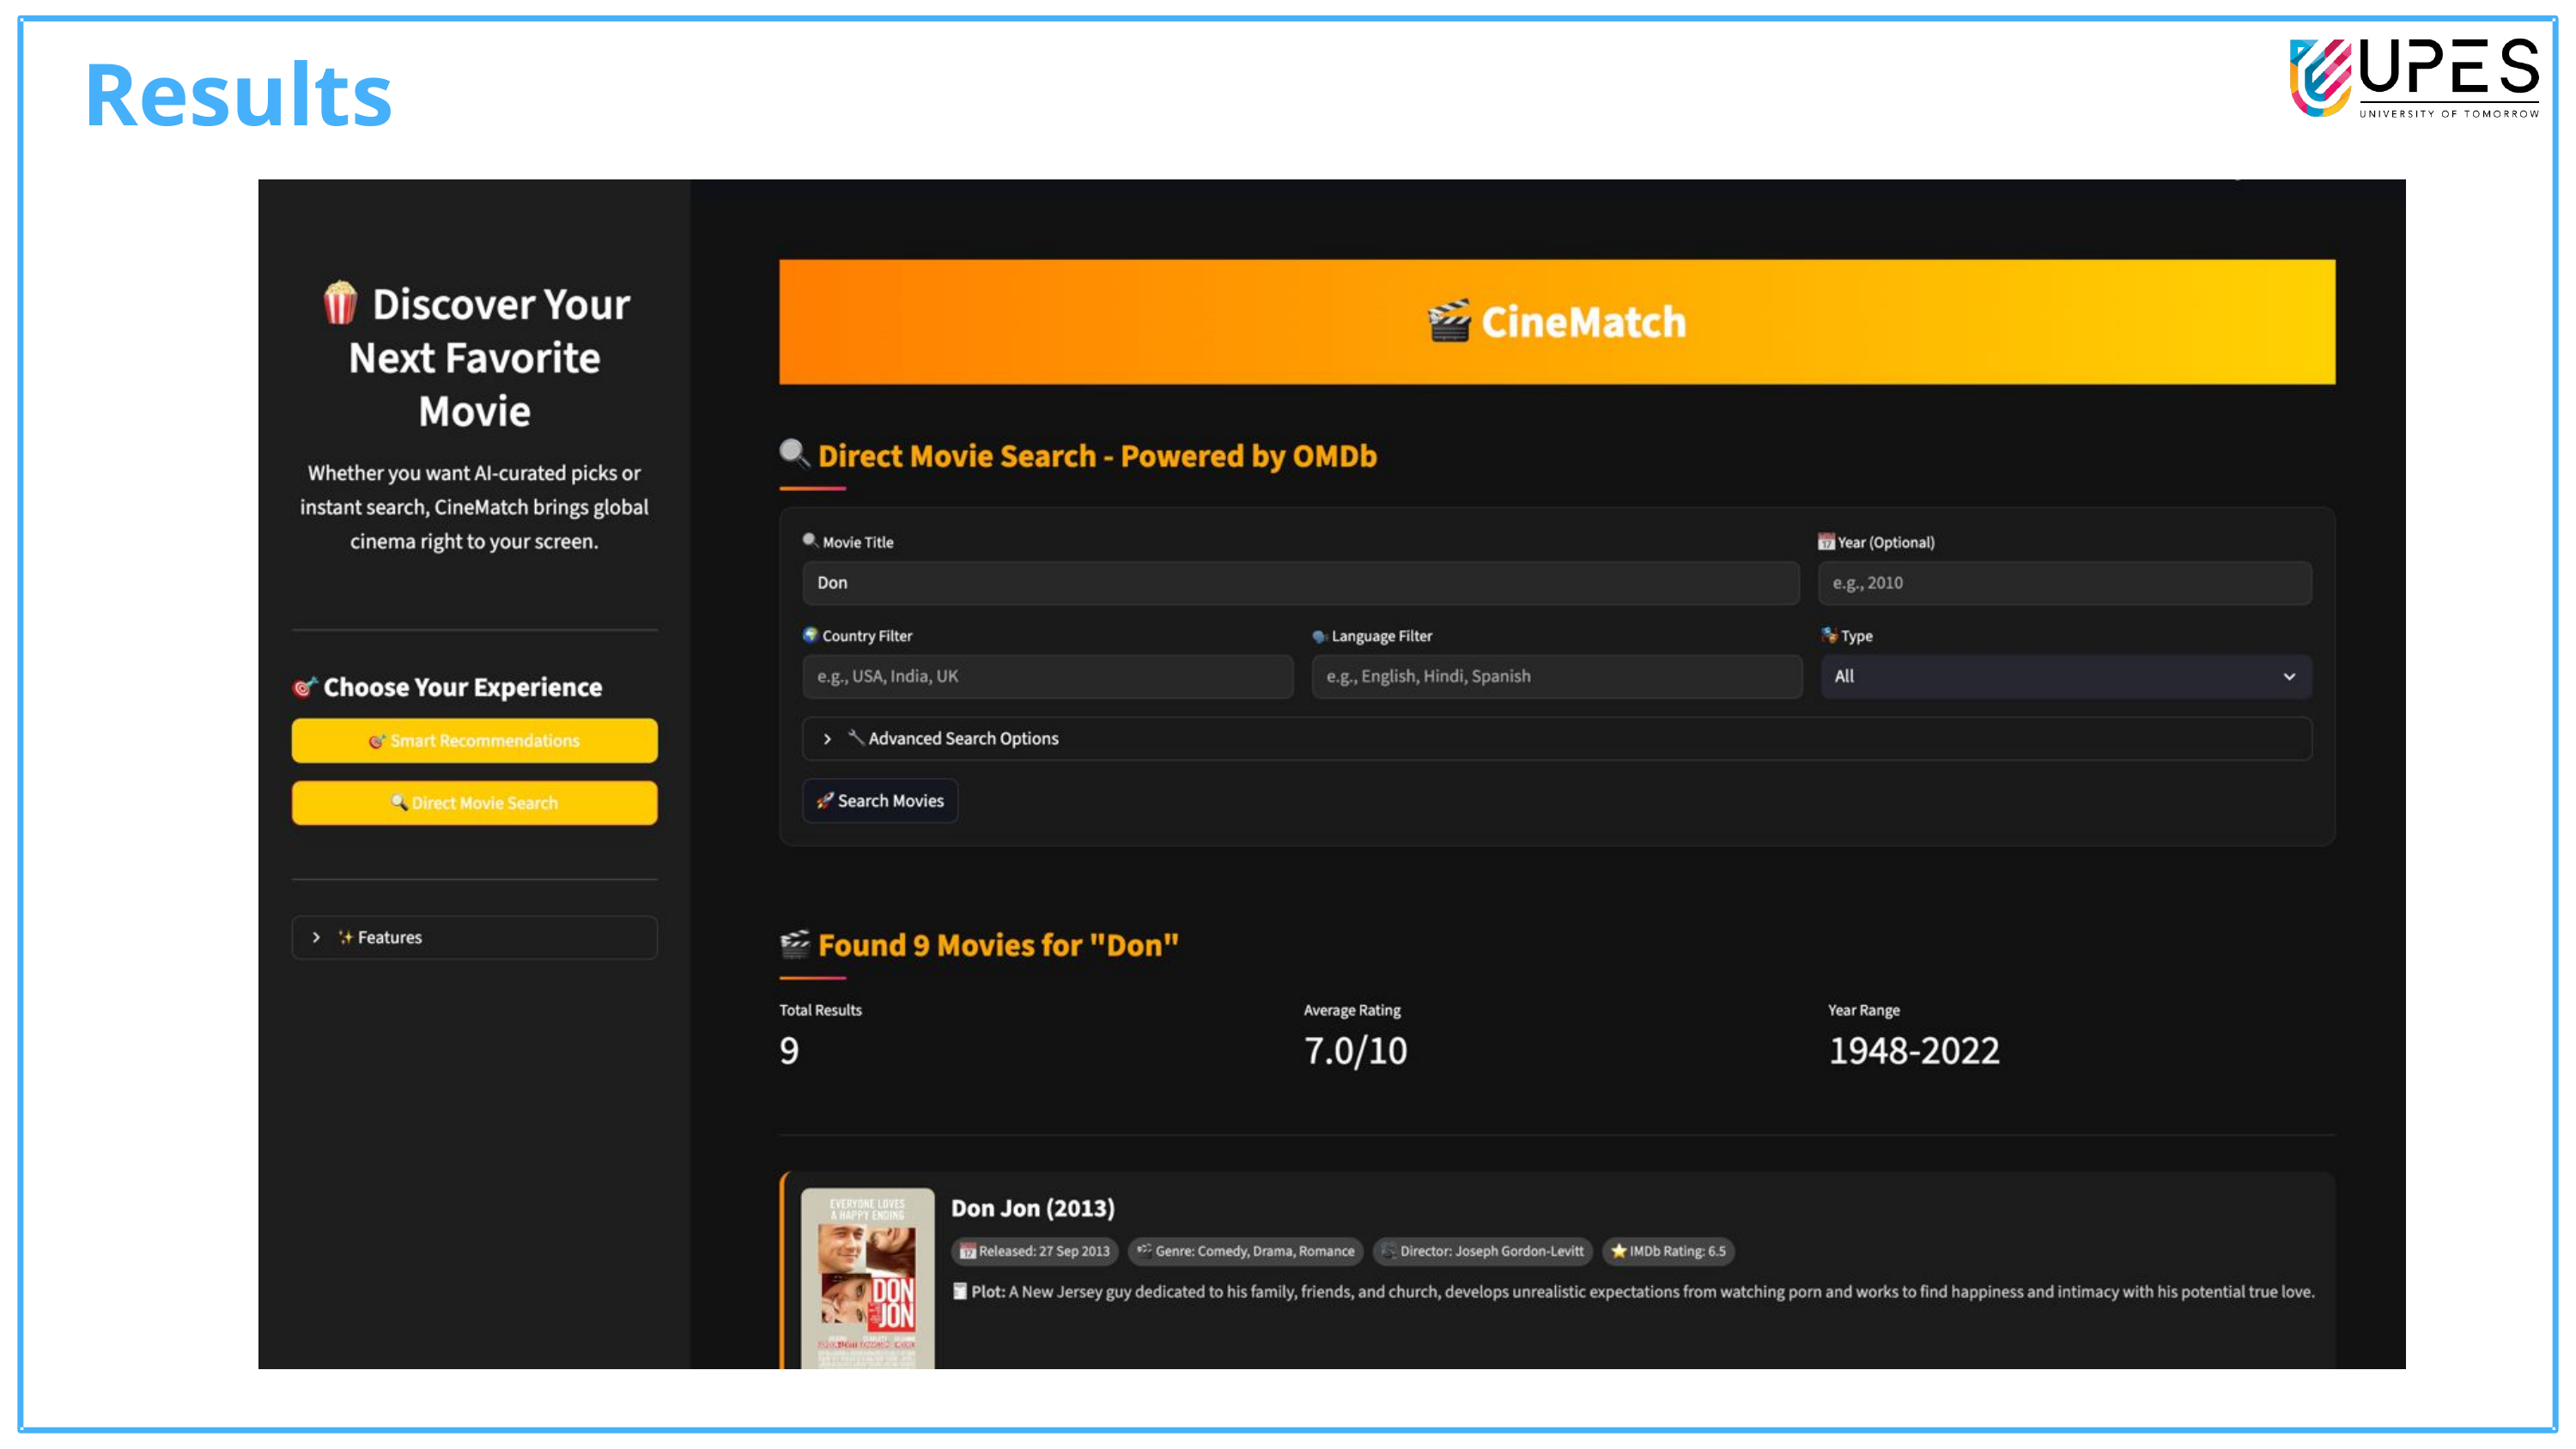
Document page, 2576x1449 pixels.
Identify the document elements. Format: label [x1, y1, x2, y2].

picture [258, 179, 2406, 1369]
text_box [16, 15, 2559, 1434]
